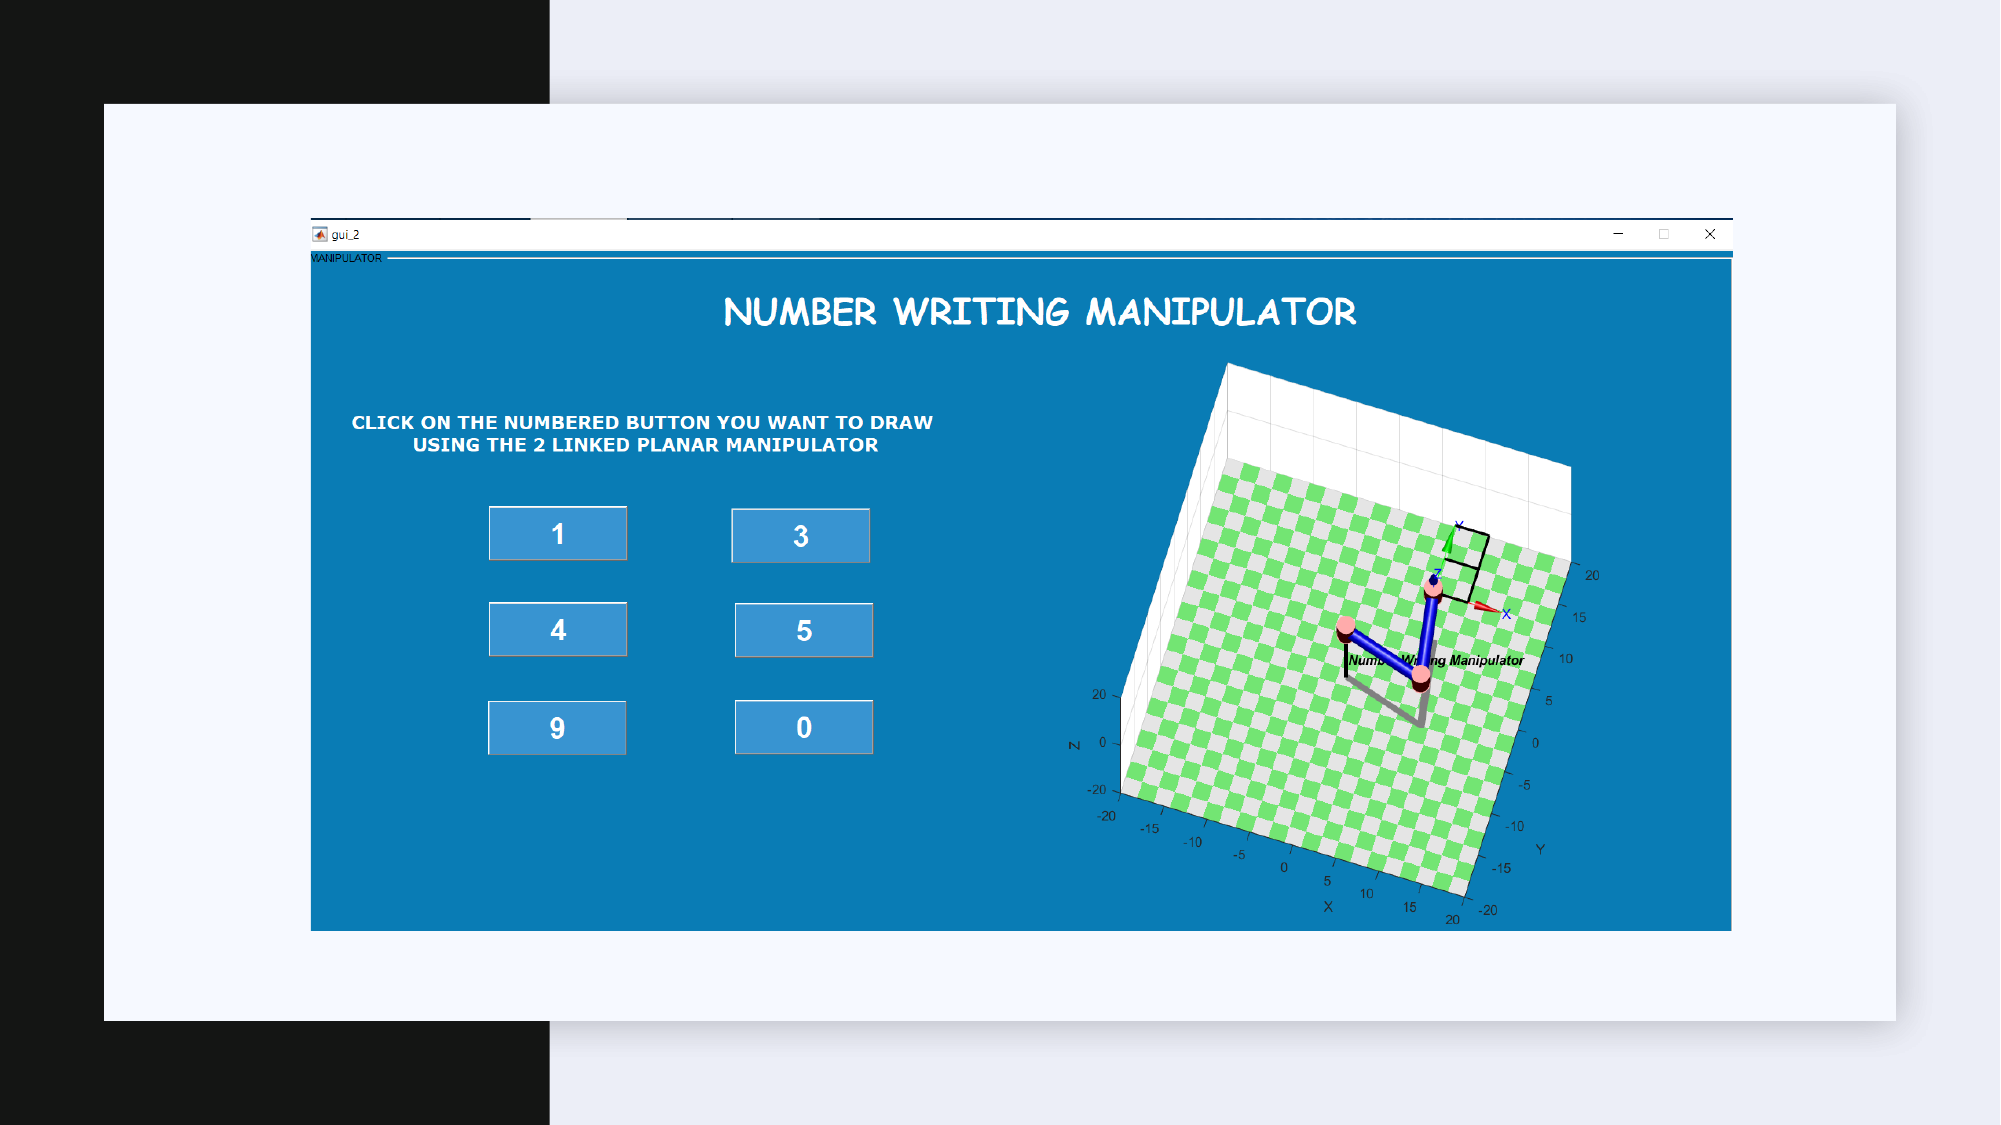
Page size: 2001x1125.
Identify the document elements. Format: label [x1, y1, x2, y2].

list [310, 217, 1734, 932]
